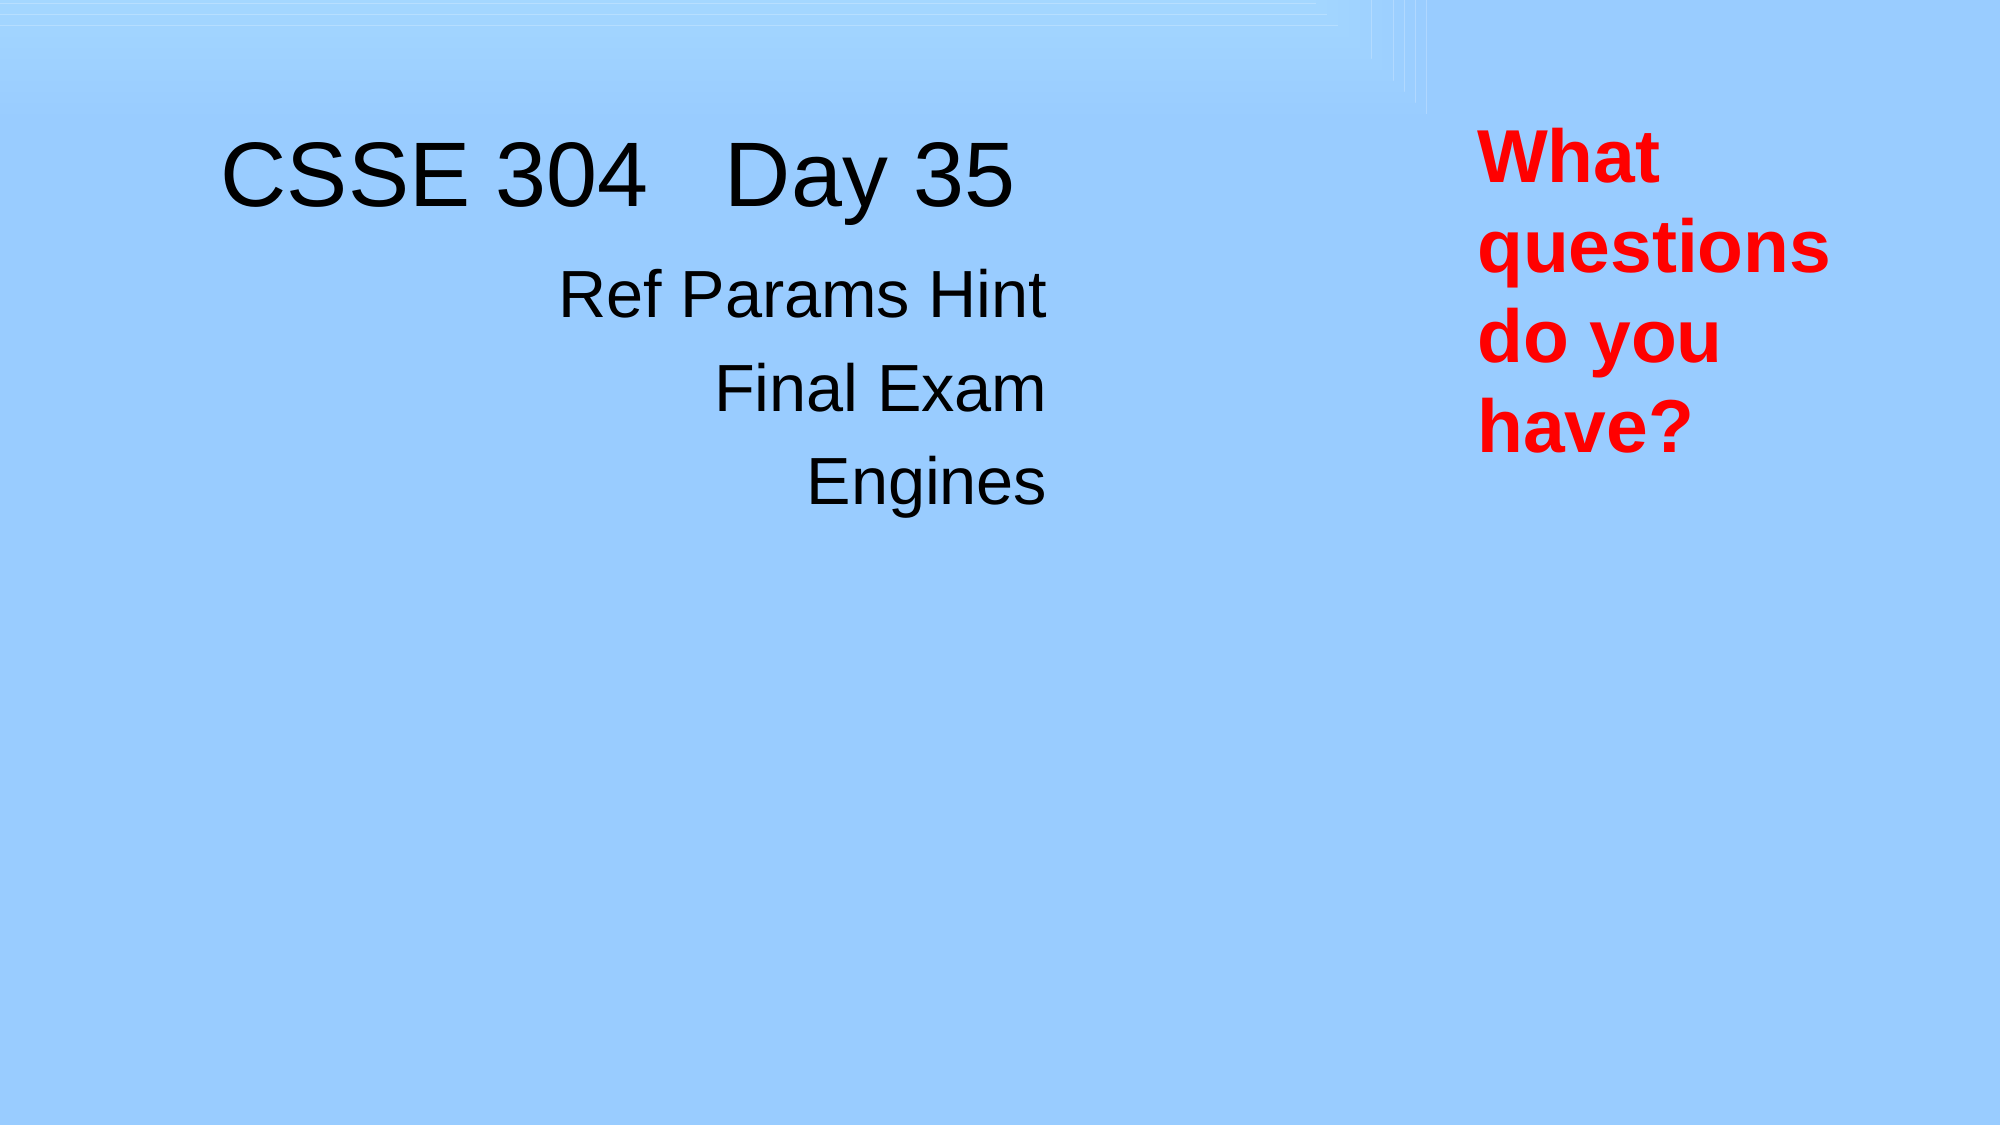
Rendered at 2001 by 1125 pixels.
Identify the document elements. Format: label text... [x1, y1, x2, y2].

subtitle Ref Params Hint Final Exam Engines [149, 243, 1063, 882]
title CSSE 304 Day 35 [87, 24, 1151, 426]
text_box What questions do you have? [1462, 99, 1850, 475]
